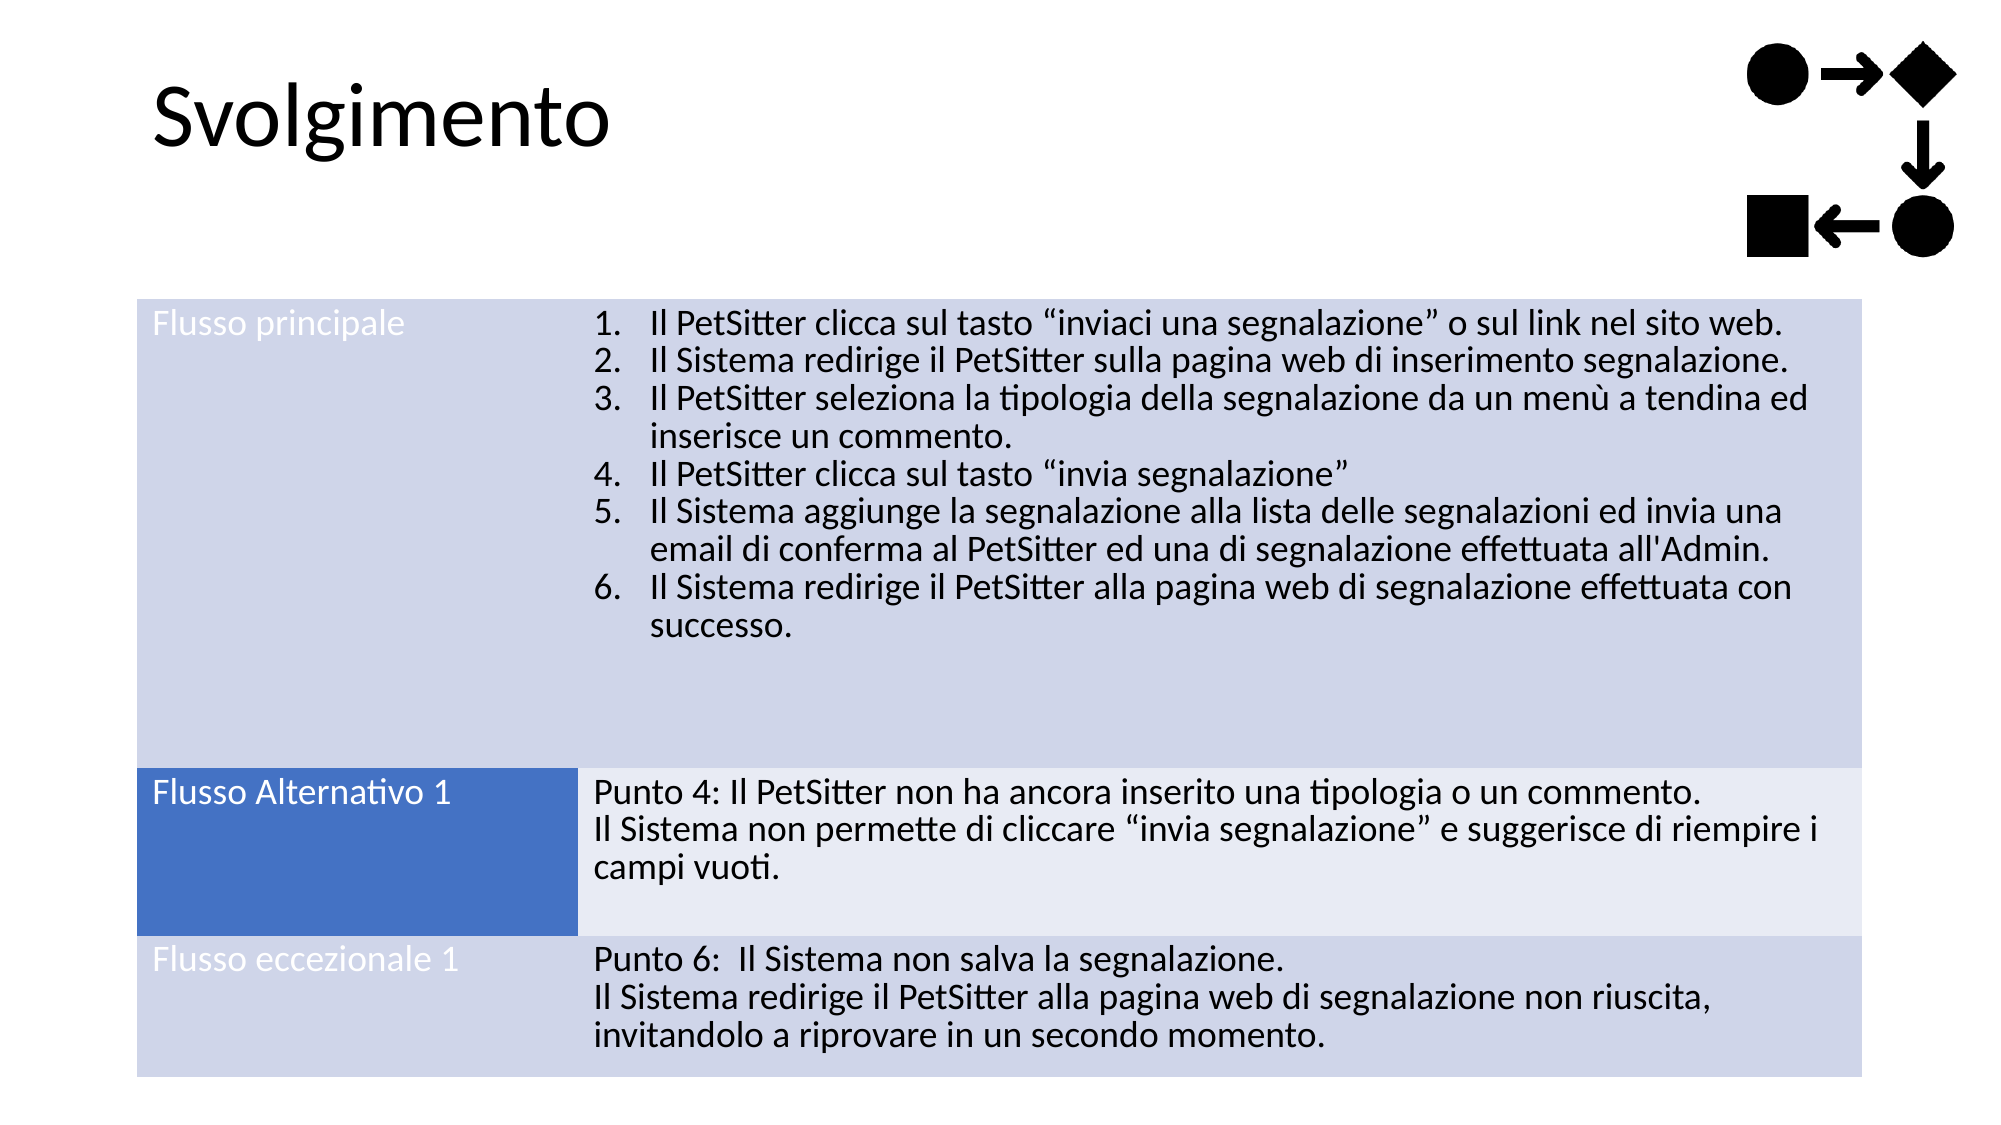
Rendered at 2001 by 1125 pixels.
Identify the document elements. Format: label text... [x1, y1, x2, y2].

text_box Svolgimento [137, 59, 1697, 278]
table_cell Flusso eccezionale 1 [137, 936, 578, 1077]
table_cell Punto 4: Il PetSitter non ha ancora inserito una tipologia o un commento. Il Sistema non permette di cliccare “invia segnalazione” e suggerisce di riempire i campi vuoti. [578, 768, 1862, 936]
table_cell Punto 6: Il Sistema non salva la segnalazione. Il Sistema redirige il PetSitter alla pagina web di segnalazione non riuscita, invitandolo a riprovare in un secondo momento. [578, 936, 1862, 1077]
picture [1702, 0, 2000, 297]
table_cell Flusso Alternativo 1 [137, 768, 578, 936]
table_header Flusso principale [137, 299, 578, 768]
table_header Il PetSitter clicca sul tasto “inviaci una segnalazione” o sul link nel sito web. Il Sistema redirige il PetSitter sulla pagina web di inserimento segnalazione. Il PetSitter seleziona la tipologia della segnalazione da un menù a tendina ed inserisce un commento. Il PetSitter clicca sul tasto “invia segnalazione” Il Sistema aggiunge la segnalazione alla lista delle segnalazioni ed invia una email di conferma al PetSitter ed una di segnalazione effettuata all'Admin. Il Sistema redirige il PetSitter alla pagina web di segnalazione effettuata con successo. [578, 299, 1862, 768]
